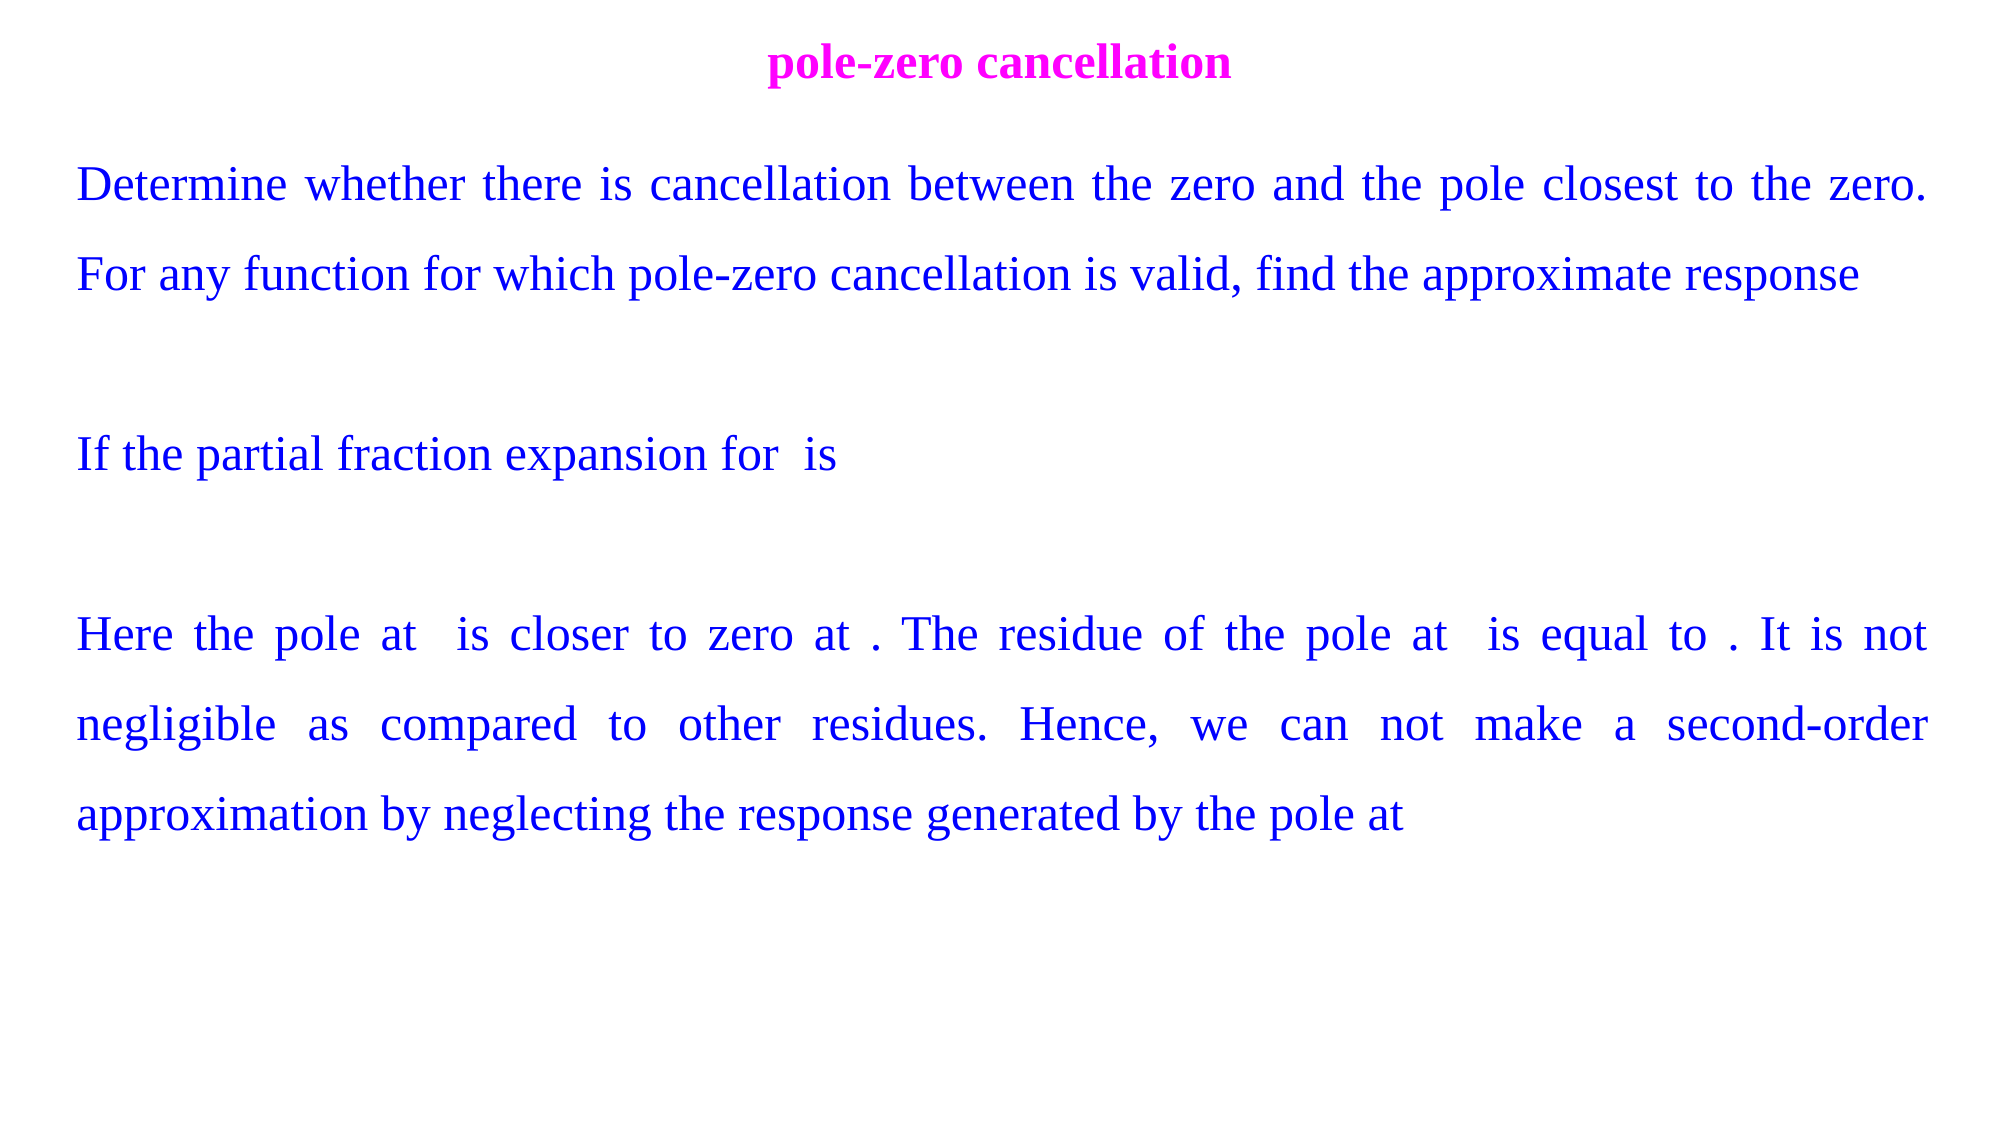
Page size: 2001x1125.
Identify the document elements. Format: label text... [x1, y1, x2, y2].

text_box pole-zero cancellation [86, 21, 1914, 96]
